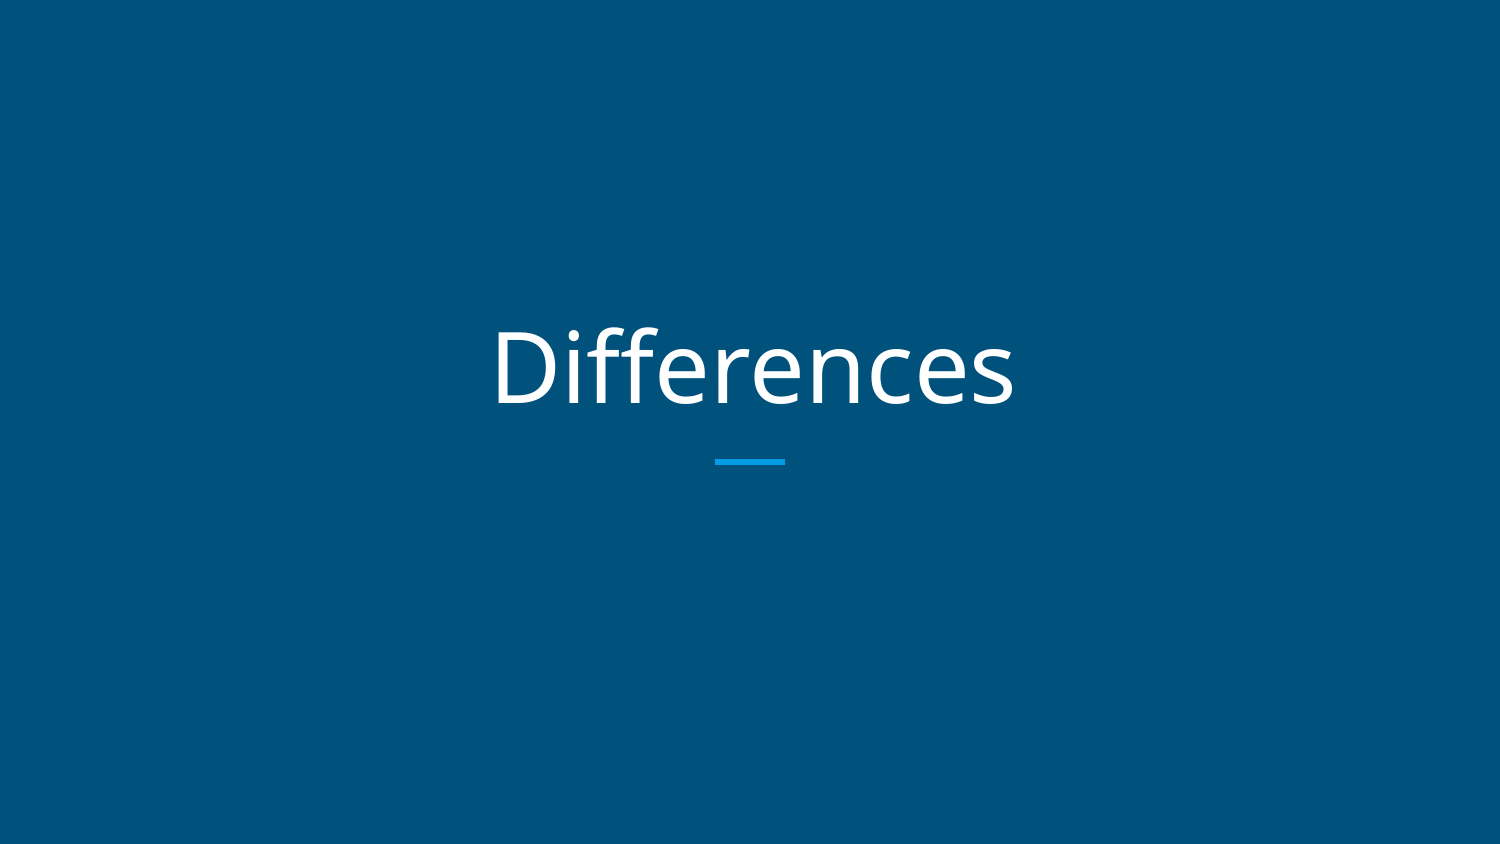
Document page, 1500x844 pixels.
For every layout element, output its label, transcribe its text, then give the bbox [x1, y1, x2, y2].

title Differences [78, 289, 1428, 439]
